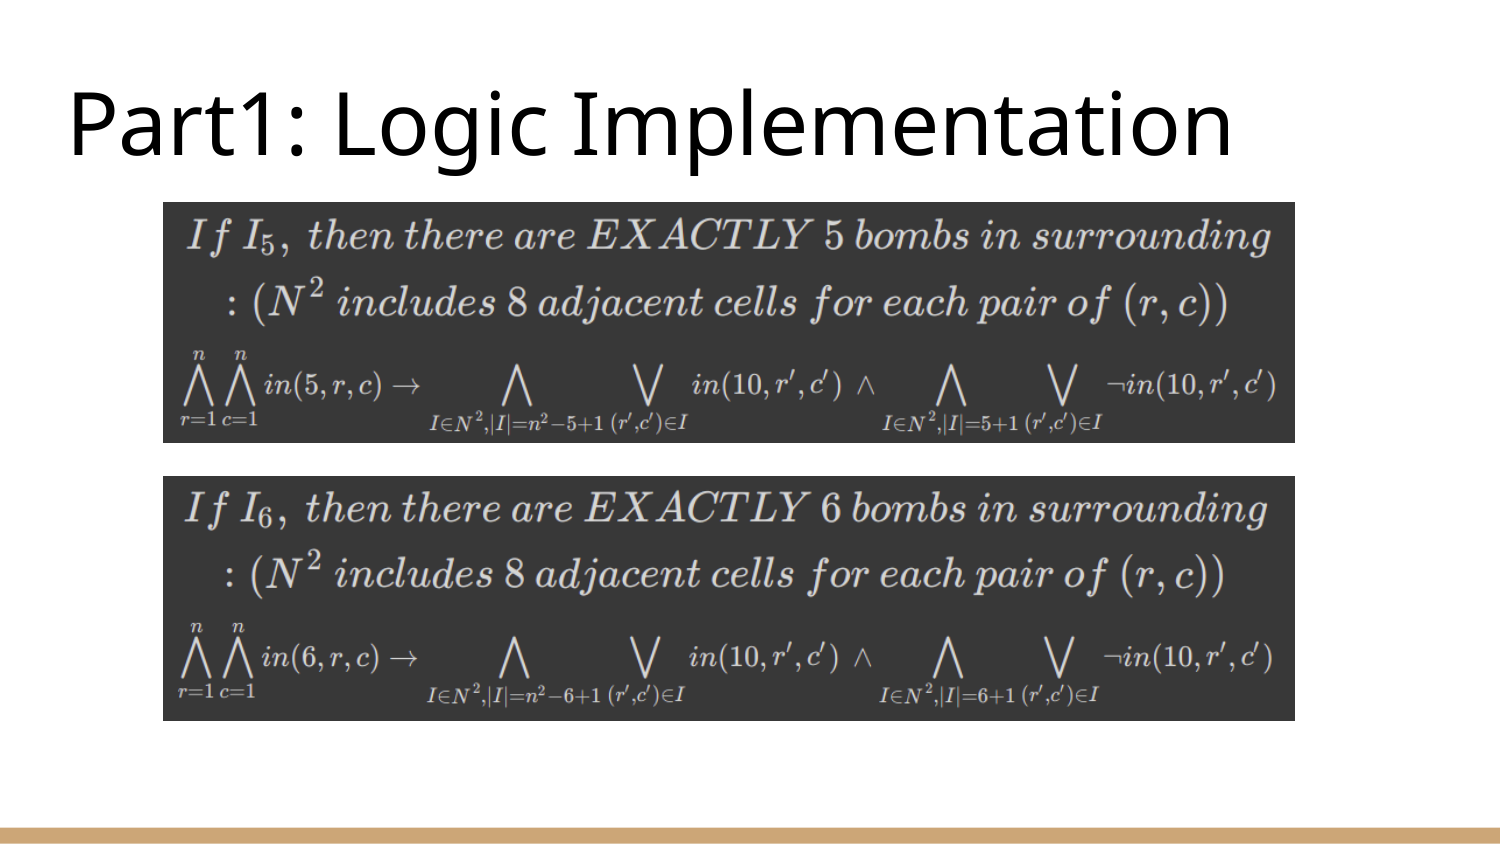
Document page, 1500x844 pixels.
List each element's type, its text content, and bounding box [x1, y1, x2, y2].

picture [163, 202, 1295, 443]
picture [163, 476, 1295, 722]
title Part1: Logic Implementation [51, 51, 1449, 189]
